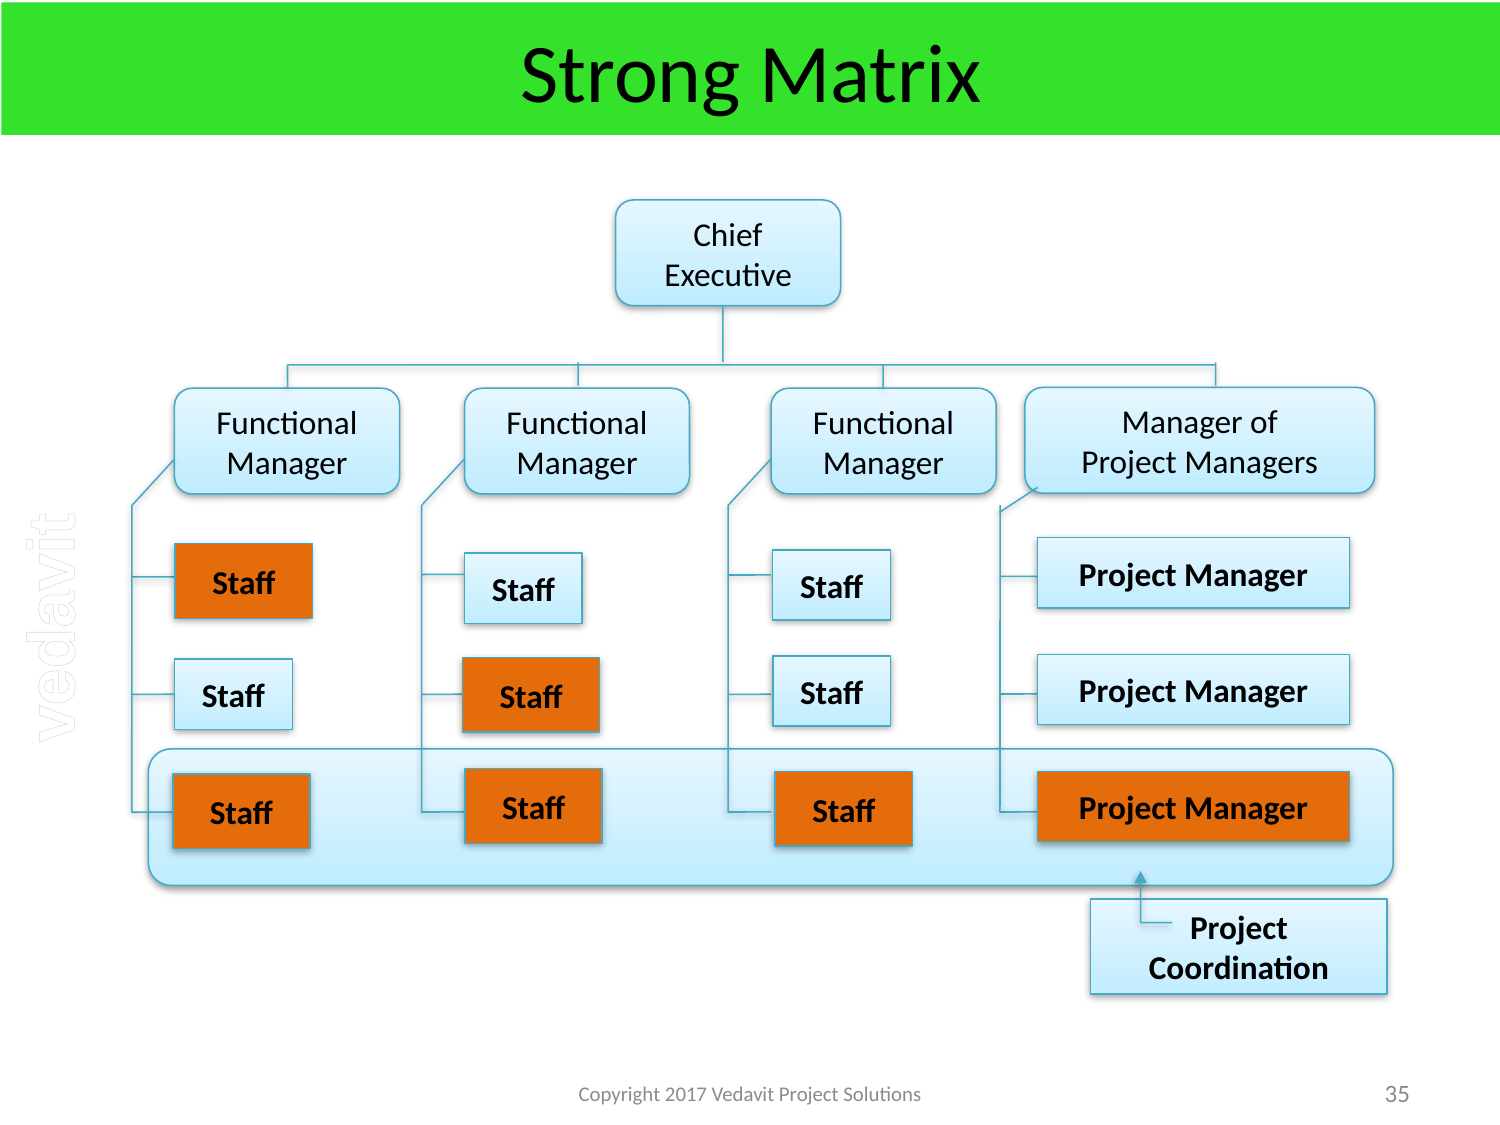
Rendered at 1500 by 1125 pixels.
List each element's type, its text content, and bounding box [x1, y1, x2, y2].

slide_number 35 [1074, 1062, 1425, 1123]
title Strong Matrix [1, 2, 1500, 135]
text_box [0, 0, 1500, 133]
footer Copyright 2017 Vedavit Project Solutions [512, 1062, 988, 1123]
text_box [131, 199, 1394, 995]
